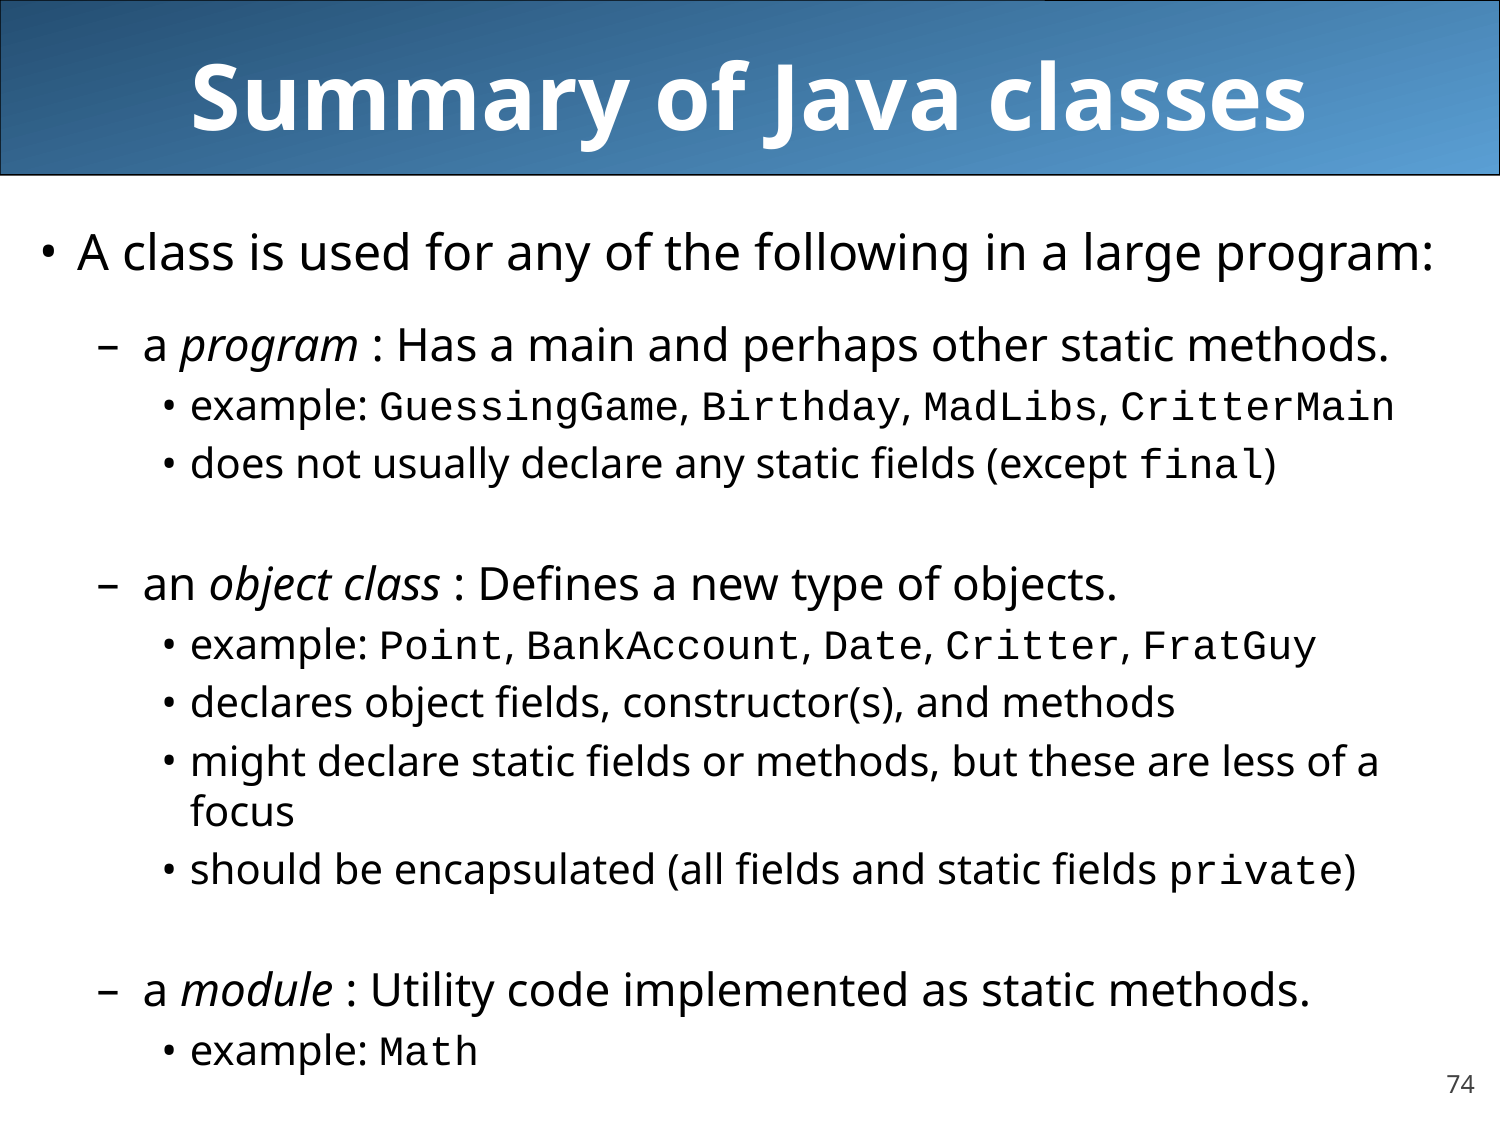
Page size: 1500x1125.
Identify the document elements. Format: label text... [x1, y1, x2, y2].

title Summary of Java classes [75, 0, 1425, 188]
list A class is used for any of the following in a large program: a program : Has a main and perhaps other static methods. example: GuessingGame, Birthday, MadLibs, CritterMain does not usually declare any static fields (except final) an object class : Defines a new type of objects. example: Point, BankAccount, Date, Critter, FratGuy declares object fields, constructor(s), and methods might declare static fields or methods, but these are less of a focus should be encapsulated (all fields and static fields private) a module : Utility code implemented as static methods. example: Math [24, 212, 1500, 1063]
